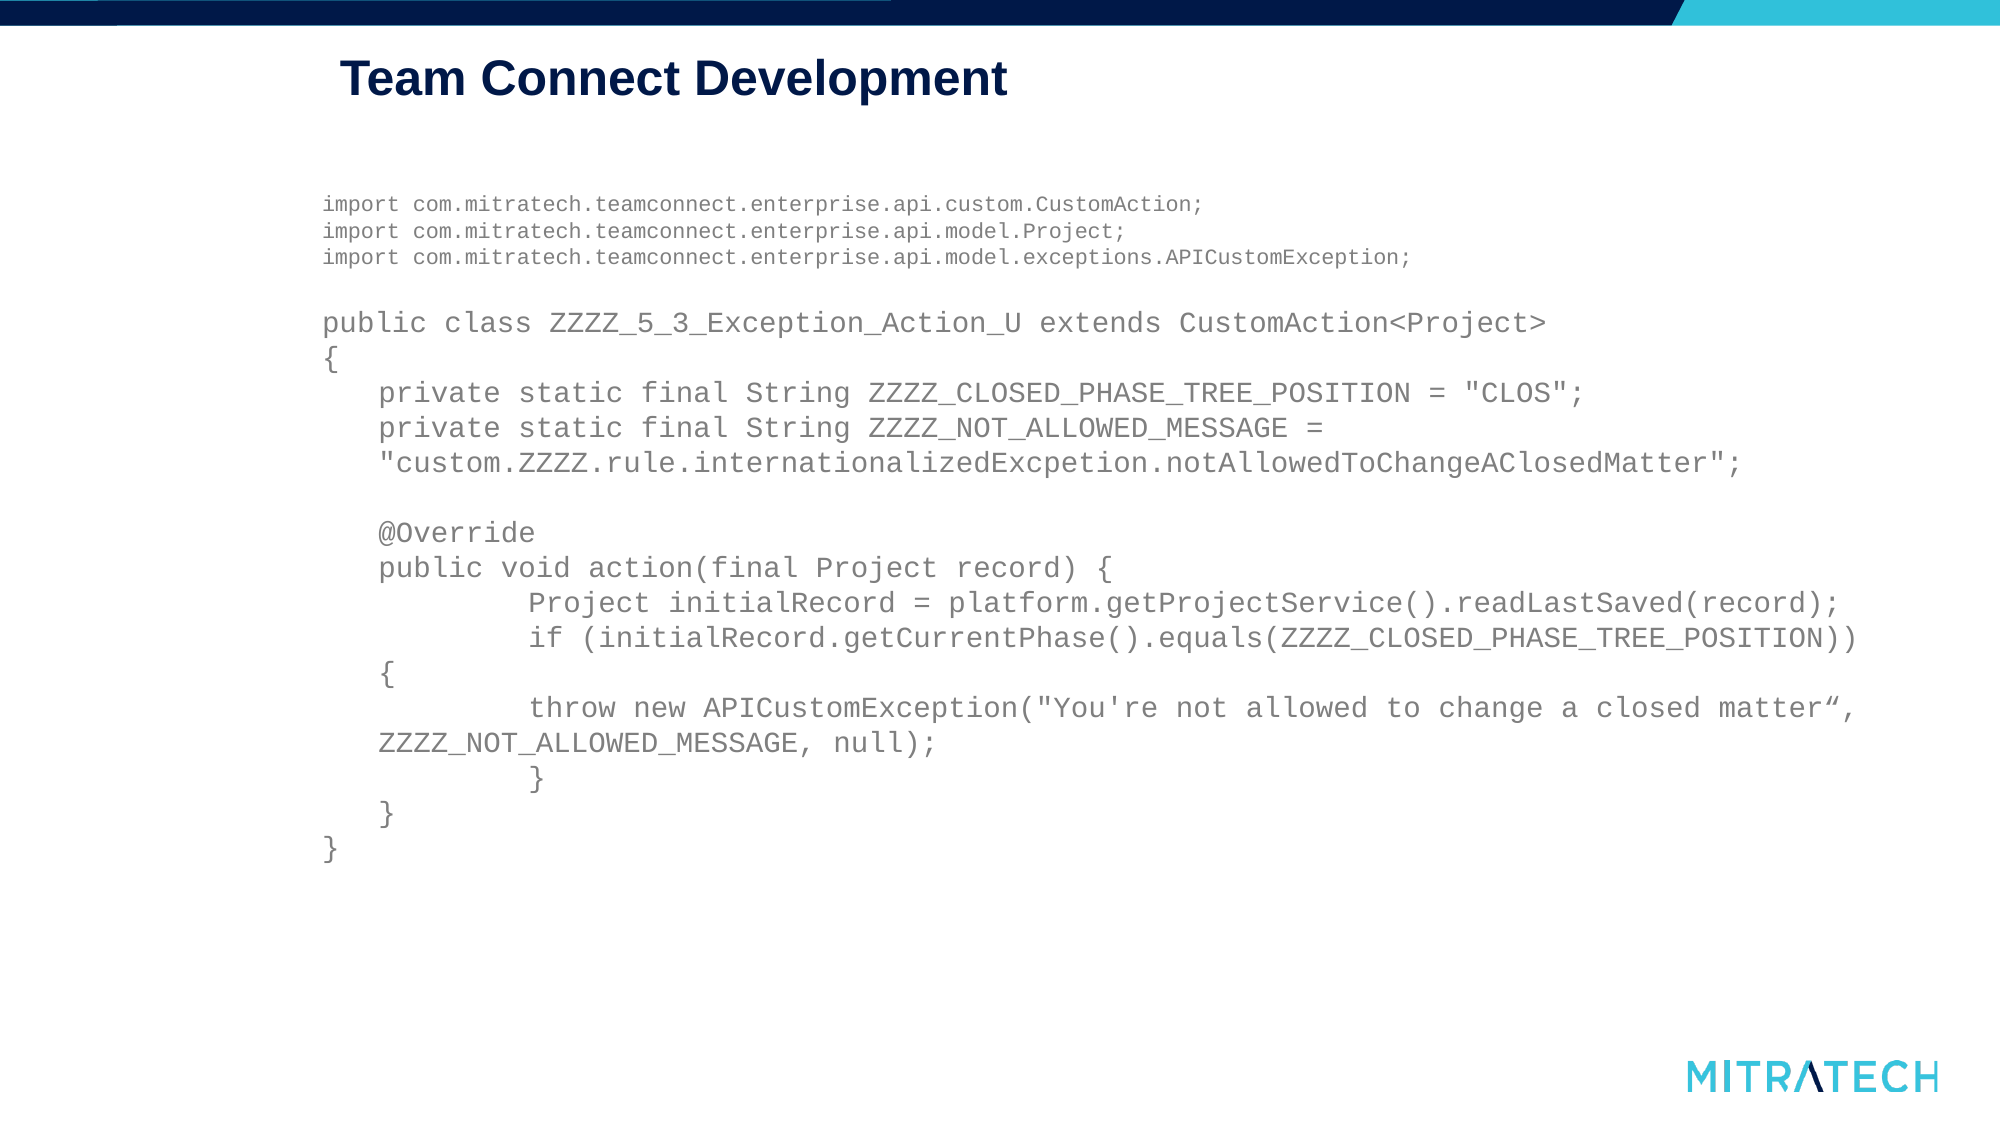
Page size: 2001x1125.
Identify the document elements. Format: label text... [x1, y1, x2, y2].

title Team Connect Development [324, 44, 1521, 132]
text_box import com.mitratech.teamconnect.enterprise.api.custom.CustomAction; import com.mitratech.teamconnect.enterprise.api.model.Project; import com.mitratech.teamconnect.enterprise.api.model.exceptions.APICustomException; public class ZZZZ_5_3_Exception_Action_U extends CustomAction<Project> { private static final String ZZZZ_CLOSED_PHASE_TREE_POSITION = "CLOS"; private static final String ZZZZ_NOT_ALLOWED_MESSAGE = "custom.ZZZZ.rule.internationalizedExcpetion.notAllowedToChangeAClosedMatter"; @Override public void action(final Project record) { Project initialRecord = platform.getProjectService().readLastSaved(record); if (initialRecord.getCurrentPhase().equals(ZZZZ_CLOSED_PHASE_TREE_POSITION)) { throw new APICustomException("You're not allowed to change a closed matter“, ZZZZ_NOT_ALLOWED_MESSAGE, null); } } } [307, 182, 1937, 1019]
